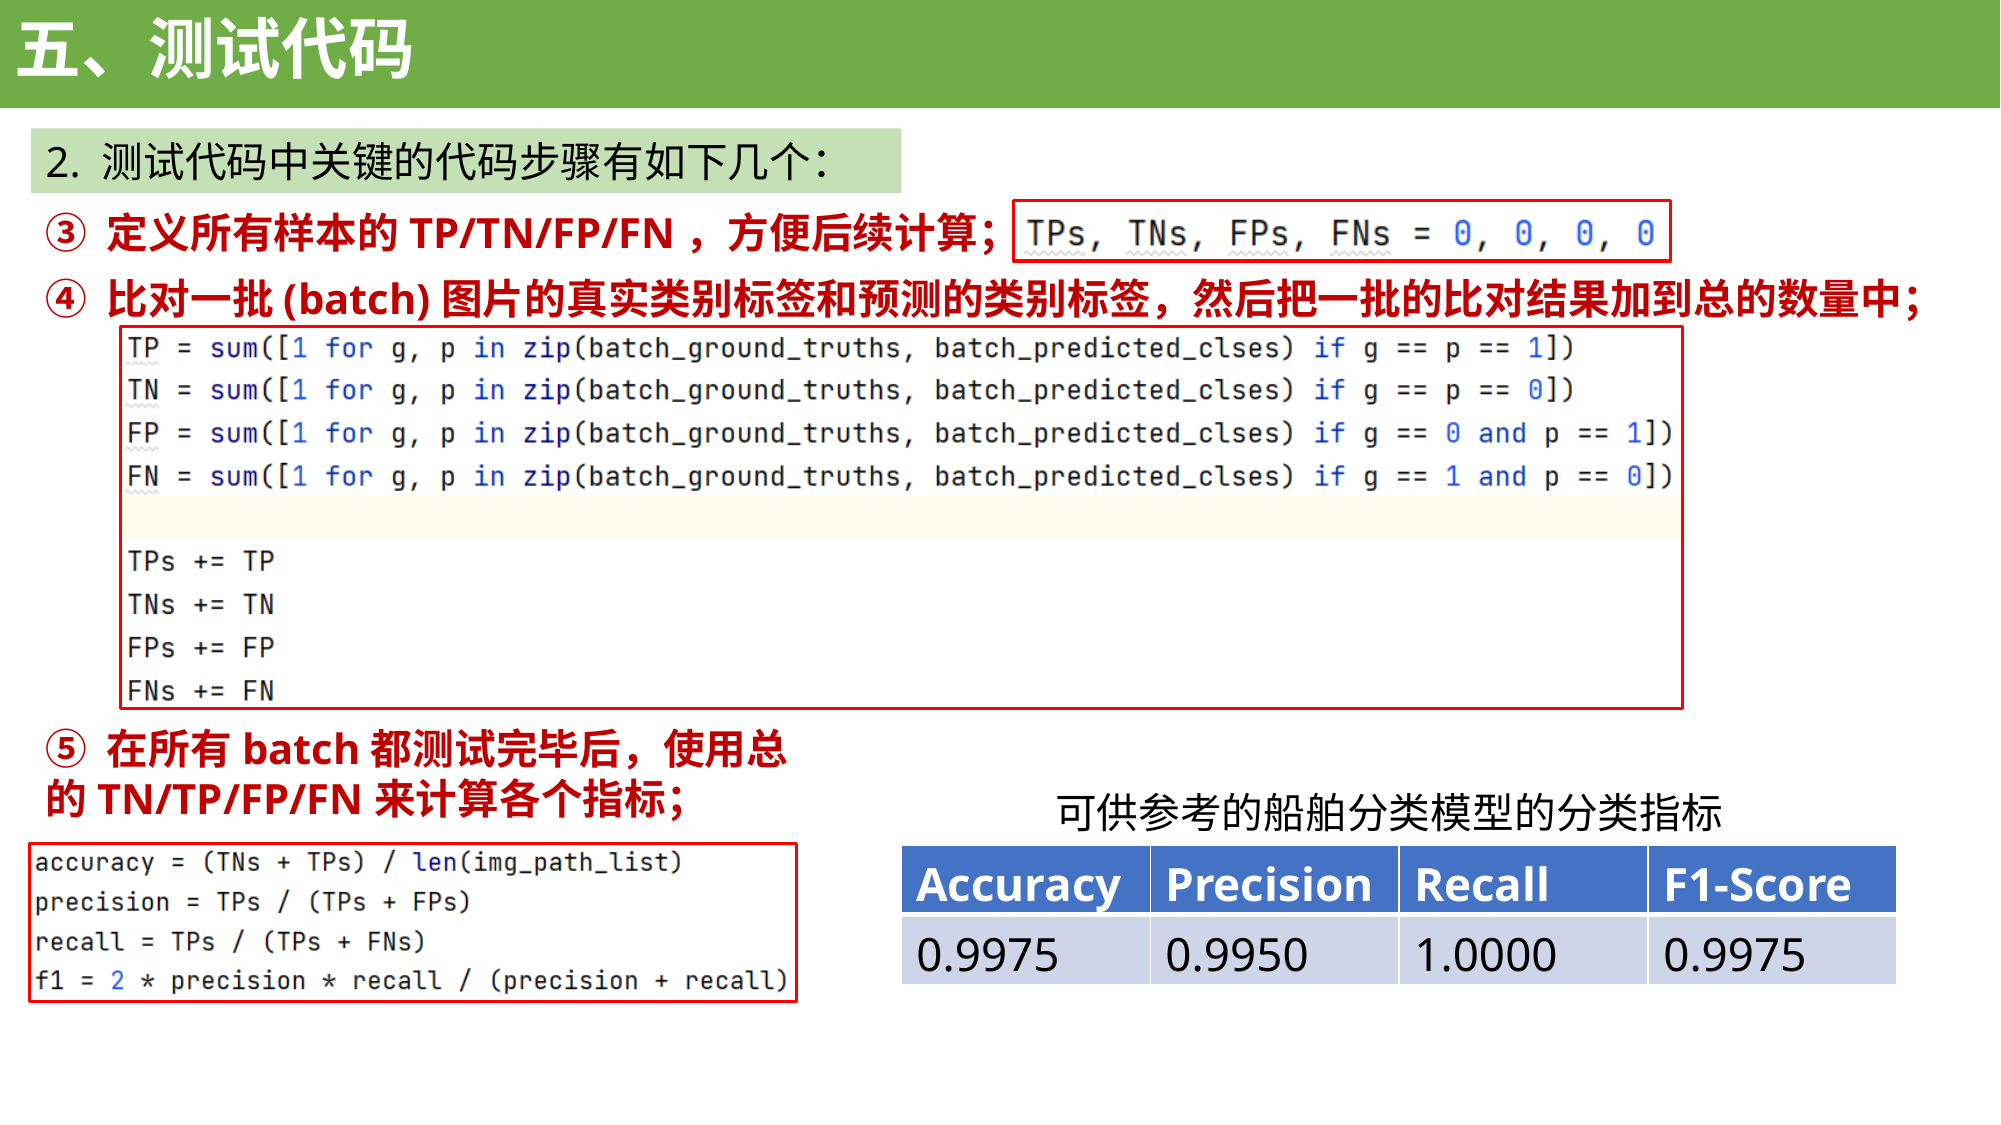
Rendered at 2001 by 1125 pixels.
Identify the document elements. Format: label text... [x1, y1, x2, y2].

table_header Precision [1151, 846, 1398, 912]
table_cell 1.0000 [1400, 917, 1647, 984]
text_box 可供参考的船舶分类模型的分类指标 [1040, 778, 1759, 844]
table_header F1-Score [1649, 846, 1896, 912]
table_cell 0.9975 [1649, 917, 1896, 984]
table_header Accuracy [902, 846, 1150, 912]
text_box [0, 0, 2000, 109]
text_box ③ 定义所有样本的TP/TN/FP/FN，方便后续计算； [30, 199, 1016, 265]
text_box ⑤ 在所有batch都测试完毕后，使用总的TN/TP/FP/FN来计算各个指标； [30, 715, 810, 830]
text_box ④ 比对一批(batch)图片的真实类别标签和预测的类别标签，然后把一批的比对结果加到总的数量中； [30, 265, 1932, 330]
table_cell 0.9950 [1151, 917, 1398, 984]
picture [122, 327, 1681, 707]
picture [30, 844, 795, 1001]
picture [1015, 201, 1669, 260]
table_header Recall [1400, 846, 1647, 912]
table_cell 0.9975 [902, 917, 1150, 984]
text_box 2. 测试代码中关键的代码步骤有如下几个： [30, 128, 902, 194]
